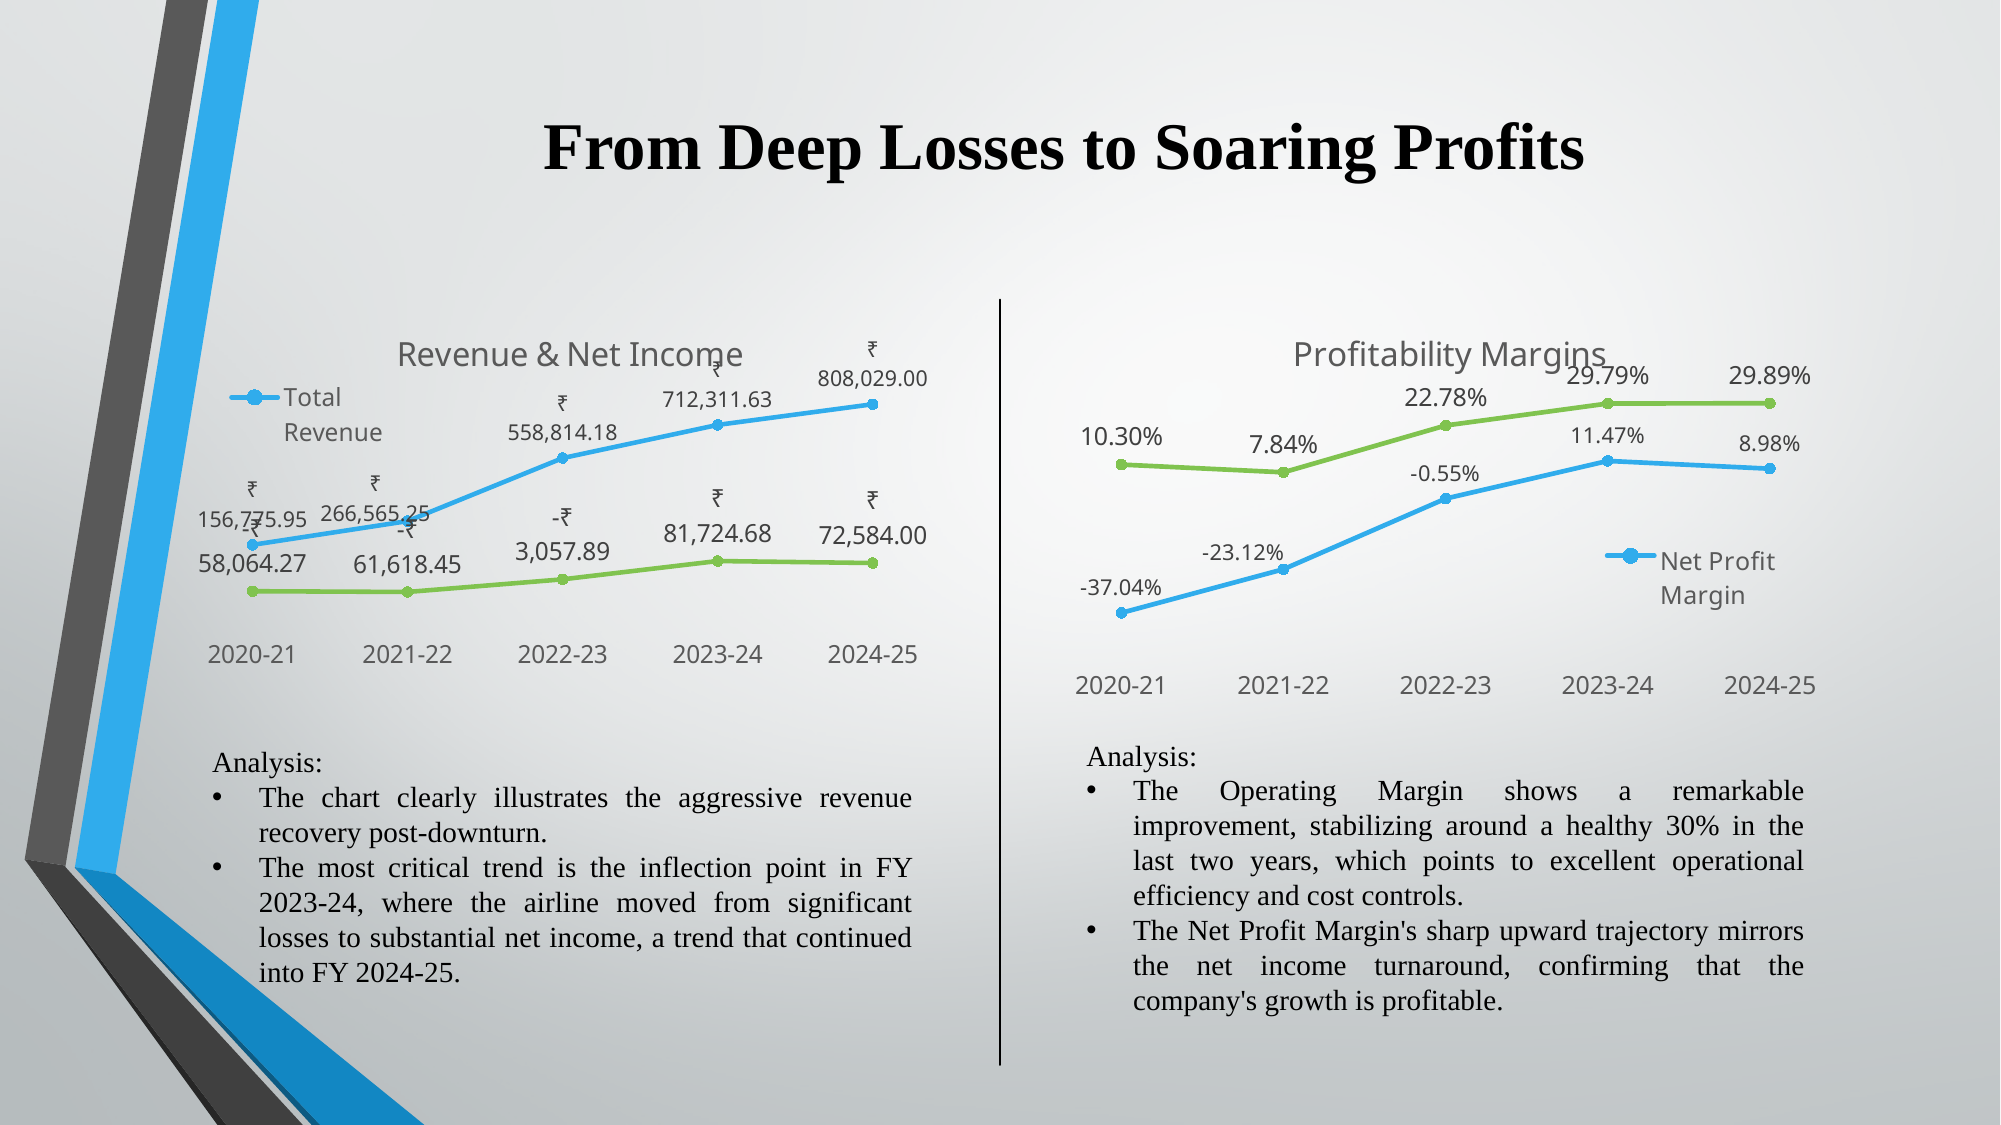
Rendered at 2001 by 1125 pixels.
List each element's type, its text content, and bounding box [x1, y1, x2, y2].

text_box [137, 299, 1863, 1066]
title From Deep Losses to Soaring Profits [243, 0, 1887, 287]
